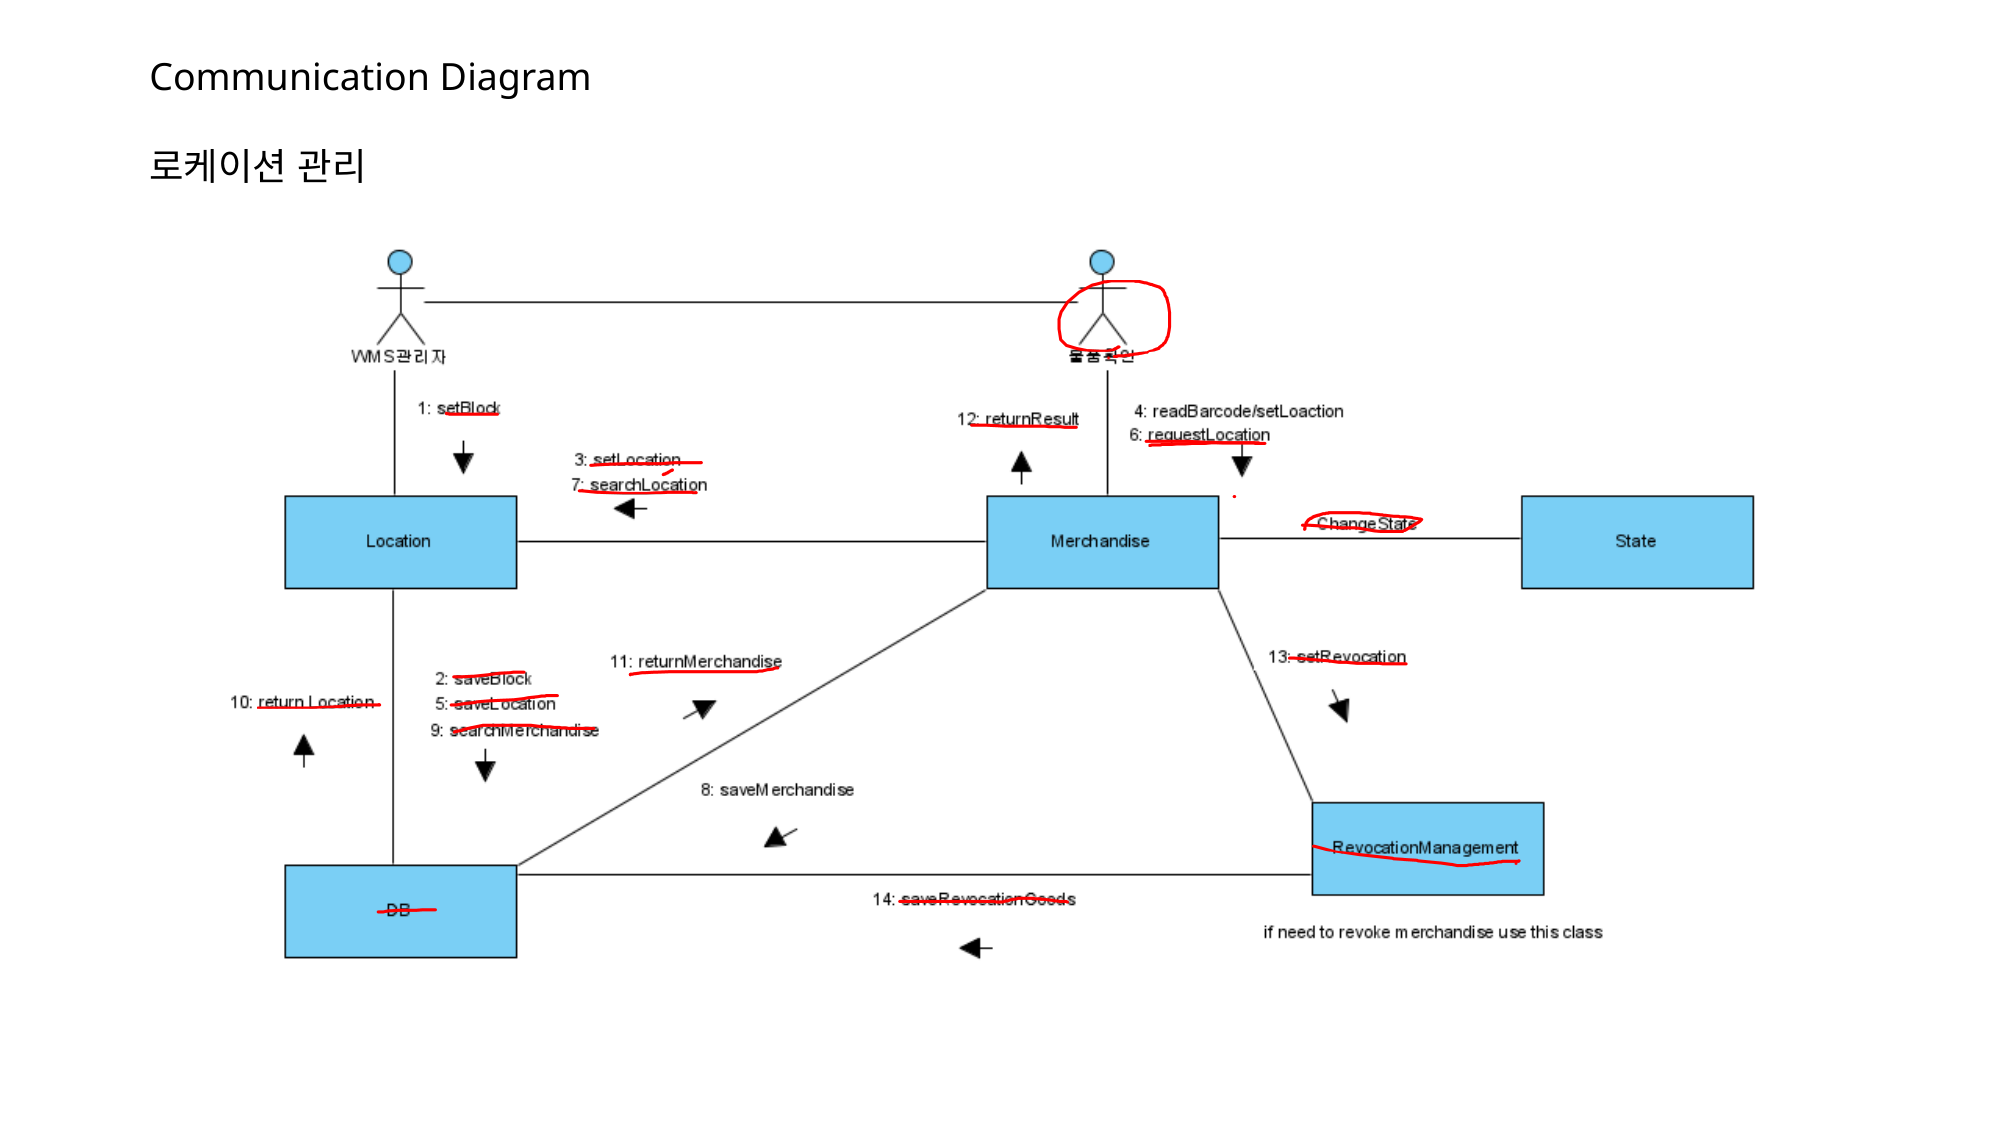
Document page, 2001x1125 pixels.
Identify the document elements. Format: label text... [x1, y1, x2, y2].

picture [230, 211, 1770, 980]
text_box Communication Diagram 로케이션 관리 [134, 45, 607, 196]
